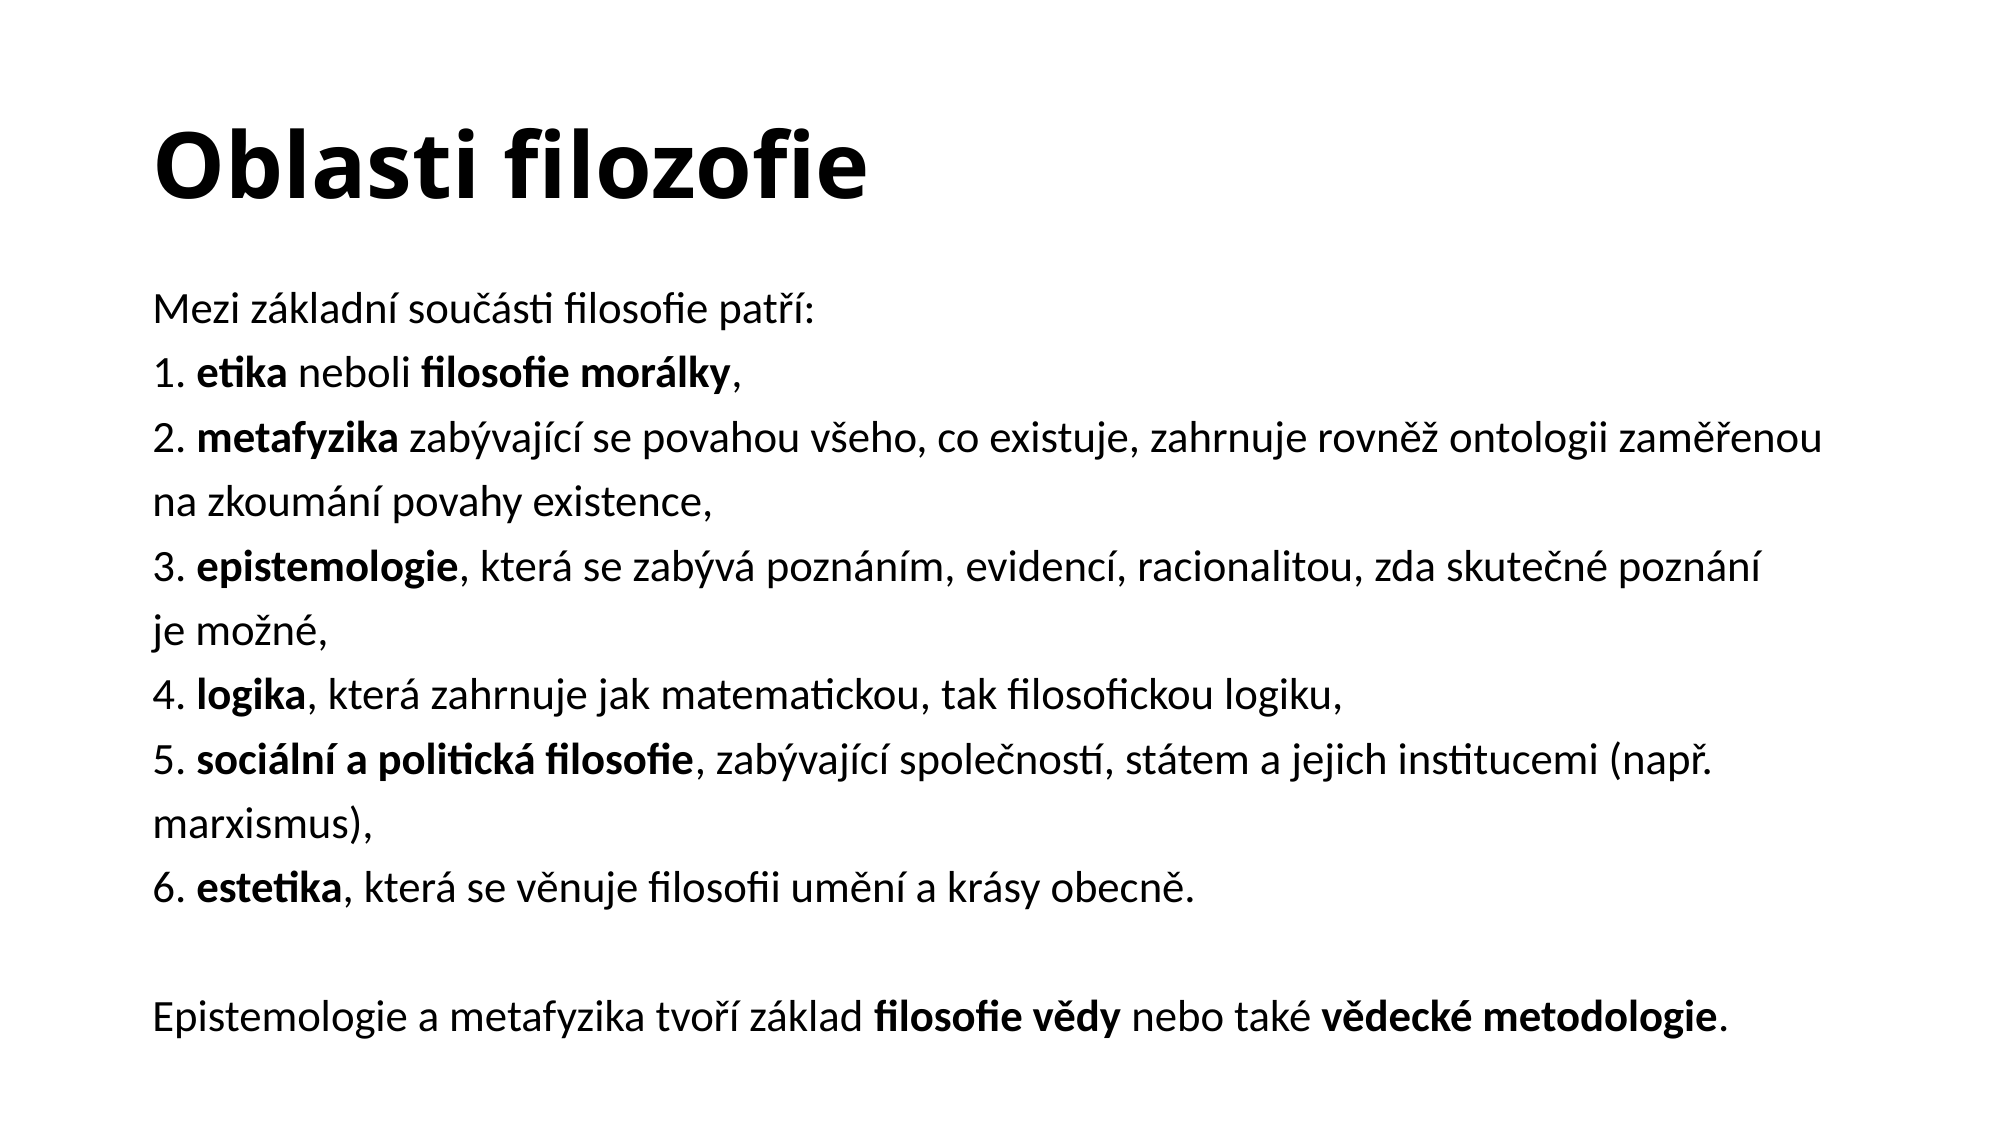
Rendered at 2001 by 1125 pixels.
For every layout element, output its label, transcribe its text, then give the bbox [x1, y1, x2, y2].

list Mezi základní součásti filosofie patří: 1. etika neboli filosofie morálky, 2. metafyzika zabývající se povahou všeho, co existuje, zahrnuje rovněž ontologii zaměřenou na zkoumání povahy existence, 3. epistemologie, která se zabývá poznáním, evidencí, racionalitou, zda skutečné poznání je možné, 4. logika, která zahrnuje jak matematickou, tak filosofickou logiku, 5. sociální a politická filosofie, zabývající společností, státem a jejich institucemi (např. marxismus), 6. estetika, která se věnuje filosofii umění a krásy obecně. Epistemologie a metafyzika tvoří základ filosofie vědy nebo také vědecké metodologie. [137, 277, 1908, 1052]
title Oblasti filozofie [137, 59, 1863, 277]
